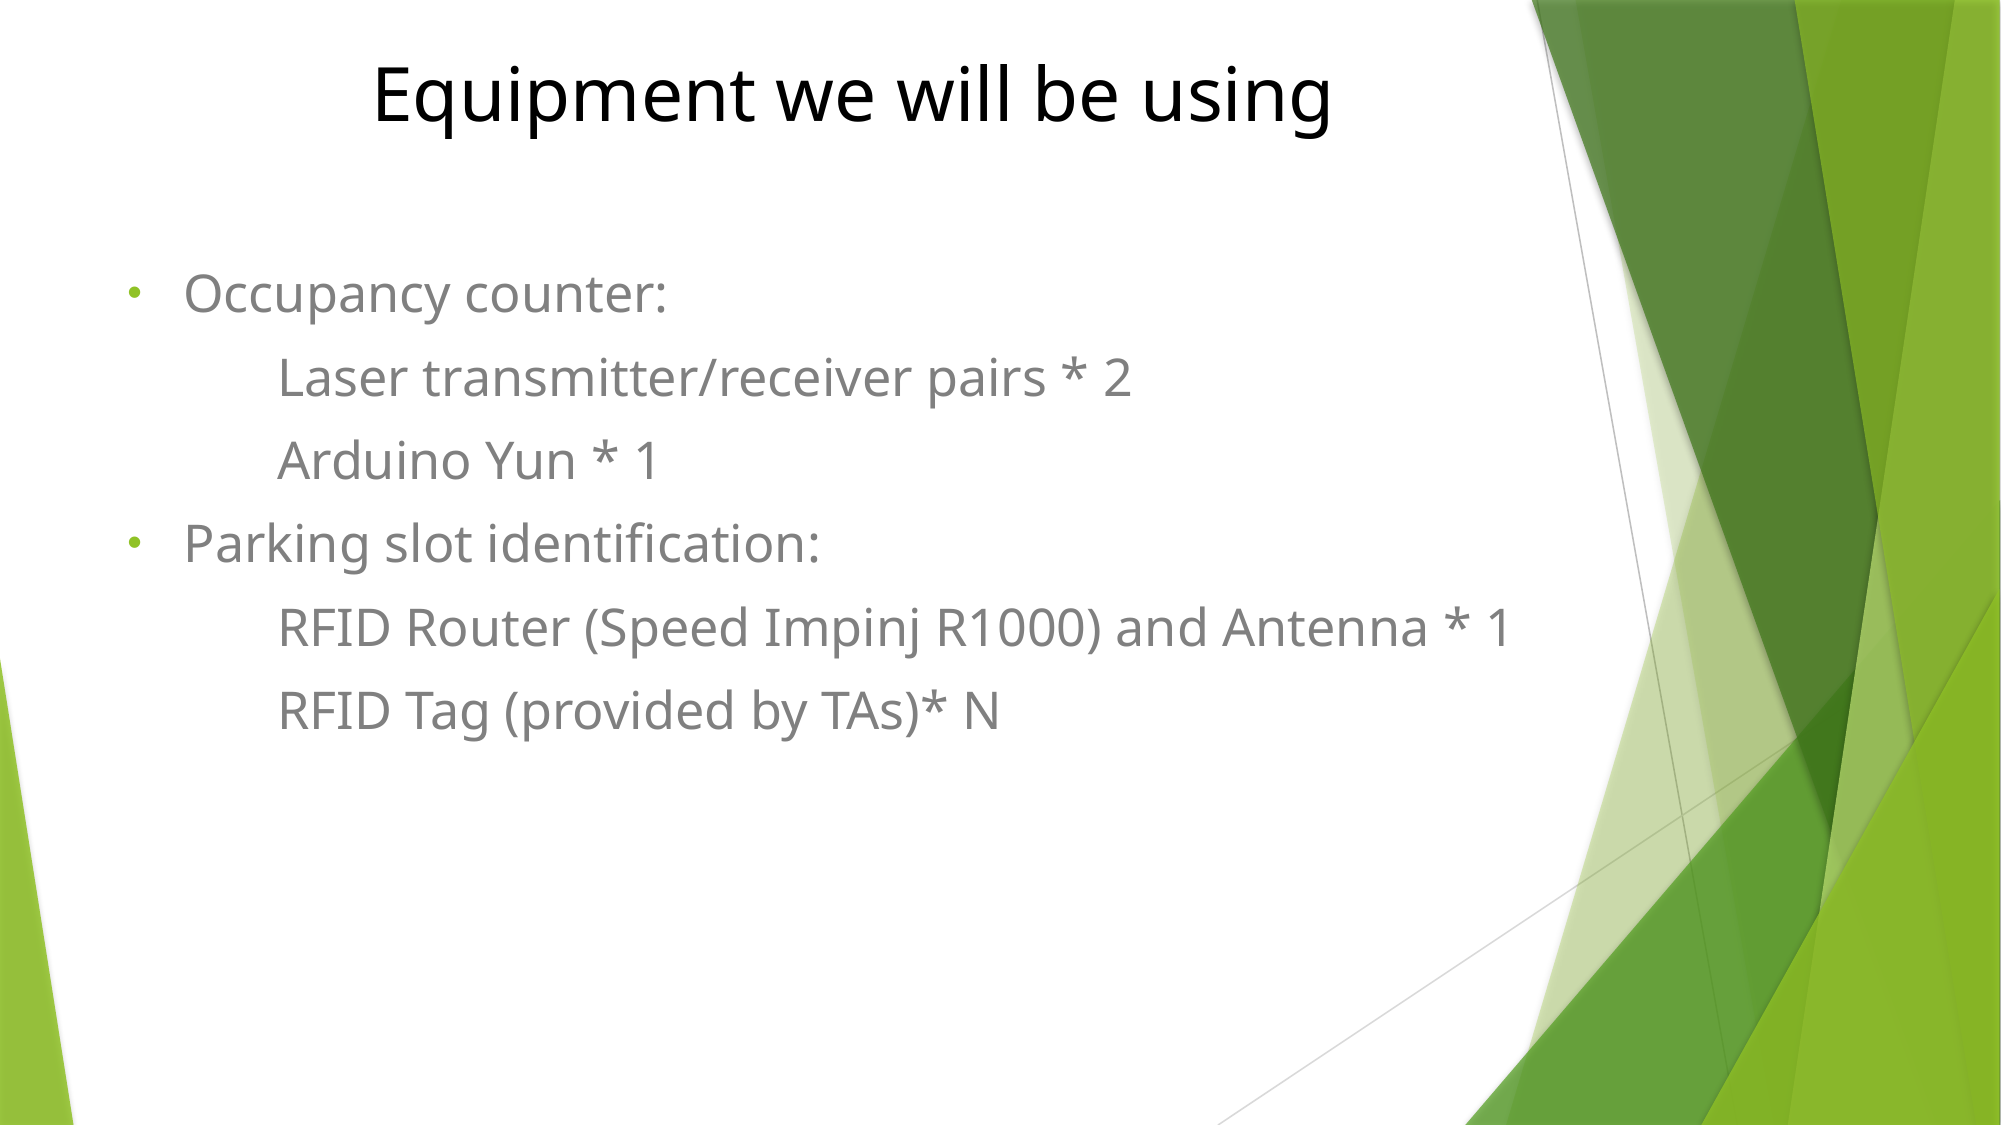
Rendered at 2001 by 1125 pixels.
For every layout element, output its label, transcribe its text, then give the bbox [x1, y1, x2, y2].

list Occupancy counter: Laser transmitter/receiver pairs * 2 Arduino Yun * 1 Parking slot identification: RFID Router (Speed Impinj R1000) and Antenna * 1 RFID Tag (provided by TAs)* N [112, 253, 1560, 984]
list Equipment we will be using [0, 38, 1407, 287]
